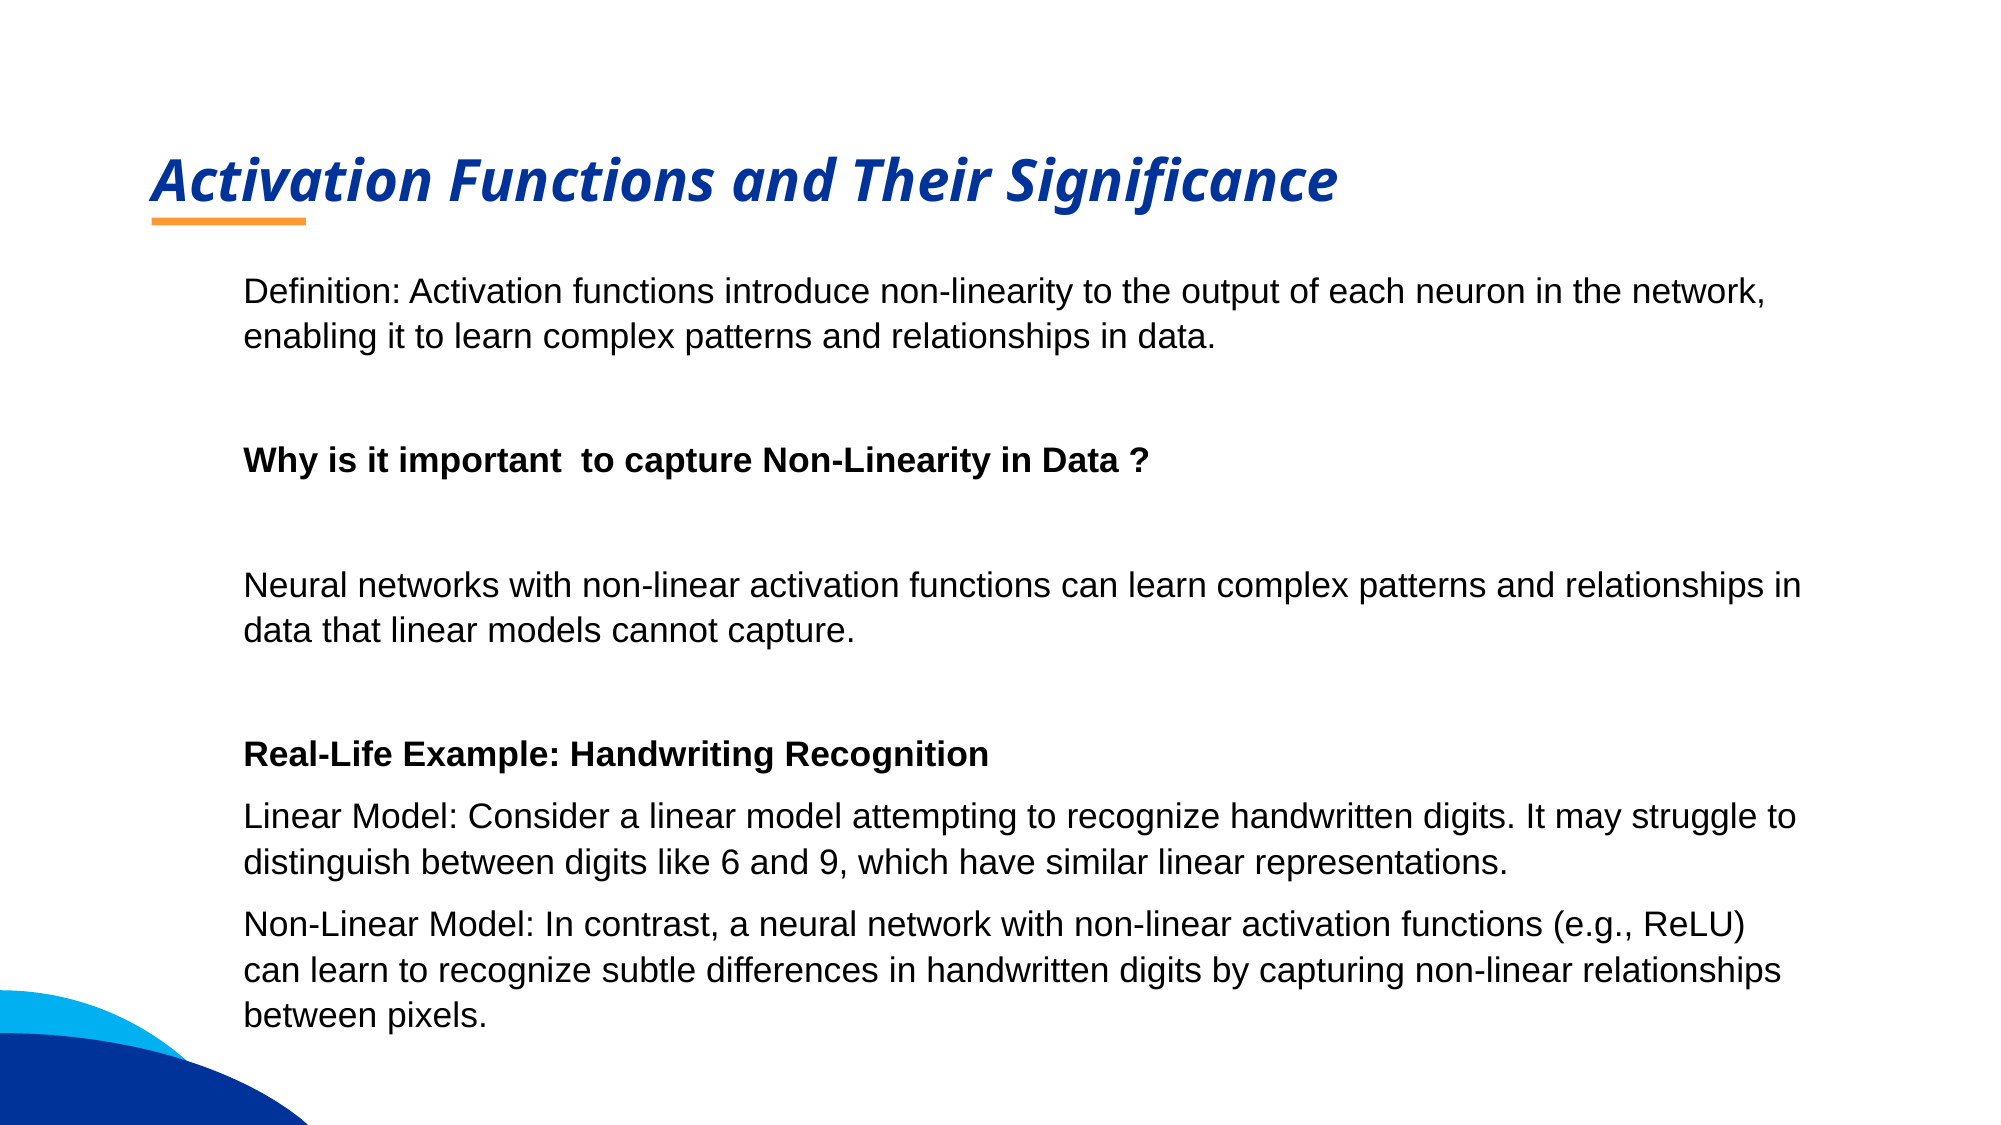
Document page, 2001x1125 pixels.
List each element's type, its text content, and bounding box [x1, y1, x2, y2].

text_box Definition: Activation functions introduce non-linearity to the output of each neuron in the network, enabling it to learn complex patterns and relationships in data. Why is it important to capture Non-Linearity in Data ? Neural networks with non-linear activation functions can learn complex patterns and relationships in data that linear models cannot capture. Real-Life Example: Handwriting Recognition Linear Model: Consider a linear model attempting to recognize handwritten digits. It may struggle to distinguish between digits like 6 and 9, which have similar linear representations. Non-Linear Model: In contrast, a neural network with non-linear activation functions (e.g., ReLU) can learn to recognize subtle differences in handwritten digits by capturing non-linear relationships between pixels. [228, 257, 1828, 1042]
text_box Activation Functions and Their Significance [137, 135, 1706, 221]
